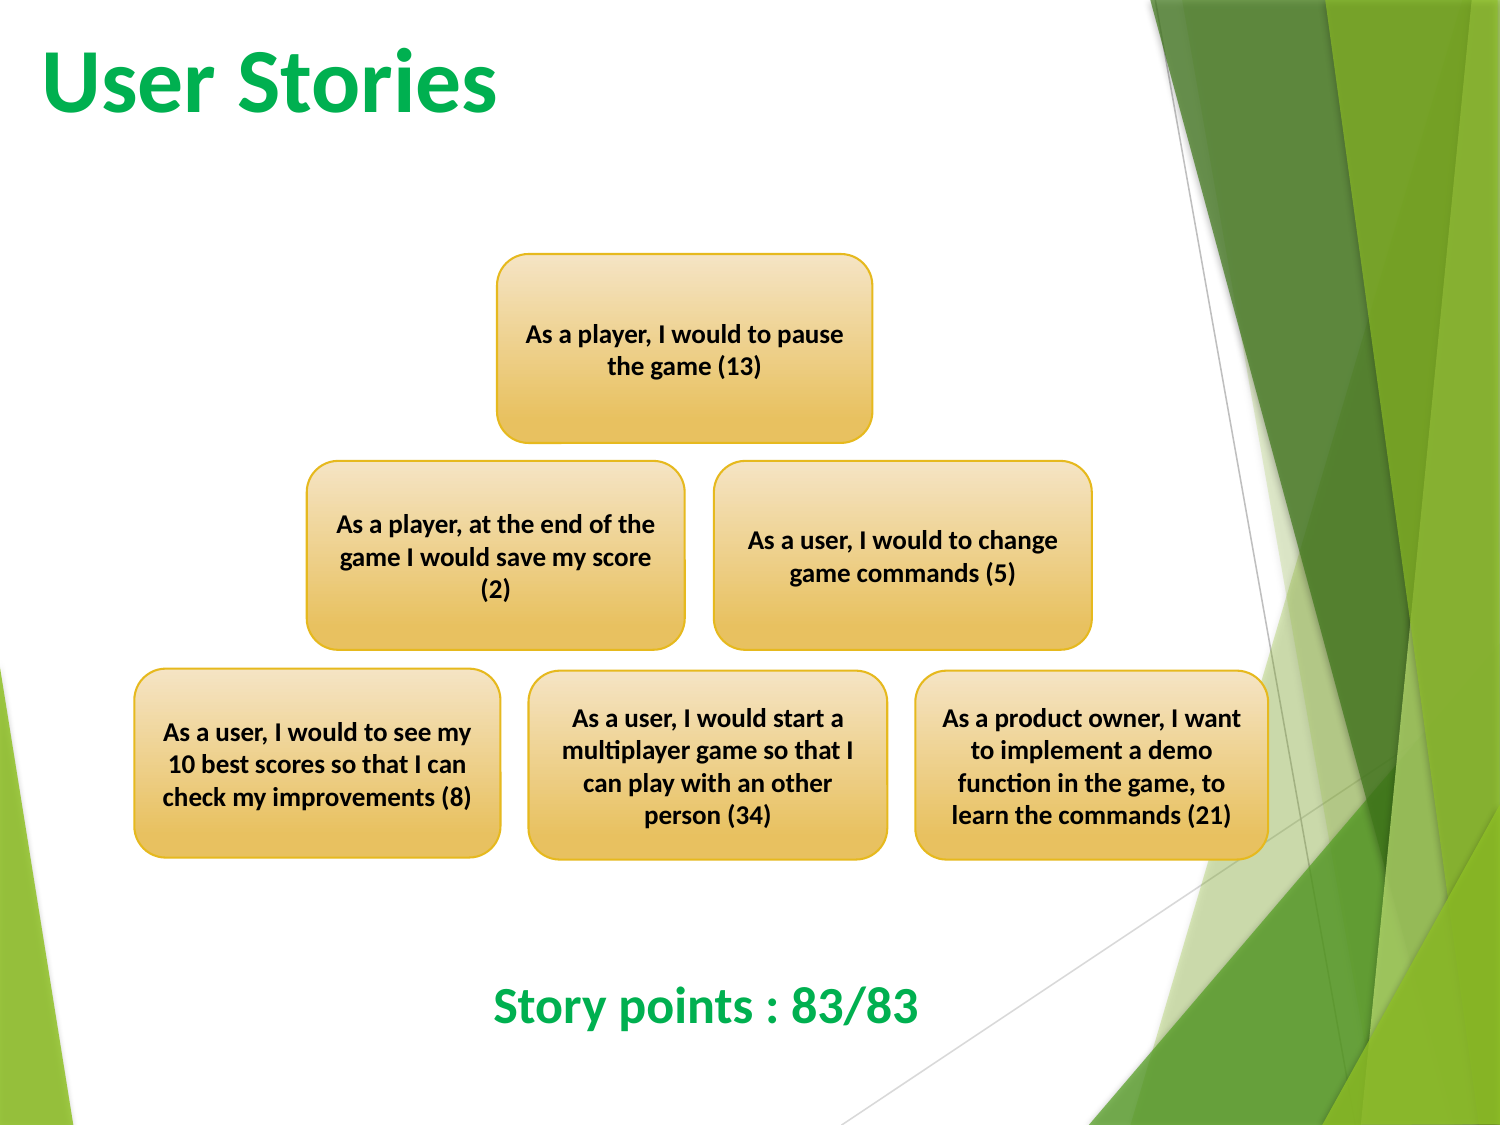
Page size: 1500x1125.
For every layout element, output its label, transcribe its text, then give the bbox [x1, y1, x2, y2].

text_box As a product owner, I want to implement a demo function in the game, to learn the commands (21) [914, 669, 1270, 861]
title User Stories [26, 13, 517, 114]
text_box As a player, at the end of the game I would save my score (2) [305, 459, 686, 651]
text_box Story points : 83/83 [478, 964, 1011, 1065]
text_box As a user, I would to change game commands (5) [712, 459, 1093, 651]
text_box As a user, I would to see my 10 best scores so that I can check my improvements (8) [133, 667, 502, 859]
text_box As a user, I would start a multiplayer game so that I can play with an other person (34) [527, 669, 889, 861]
text_box As a player, I would to pause the game (13) [495, 252, 874, 445]
